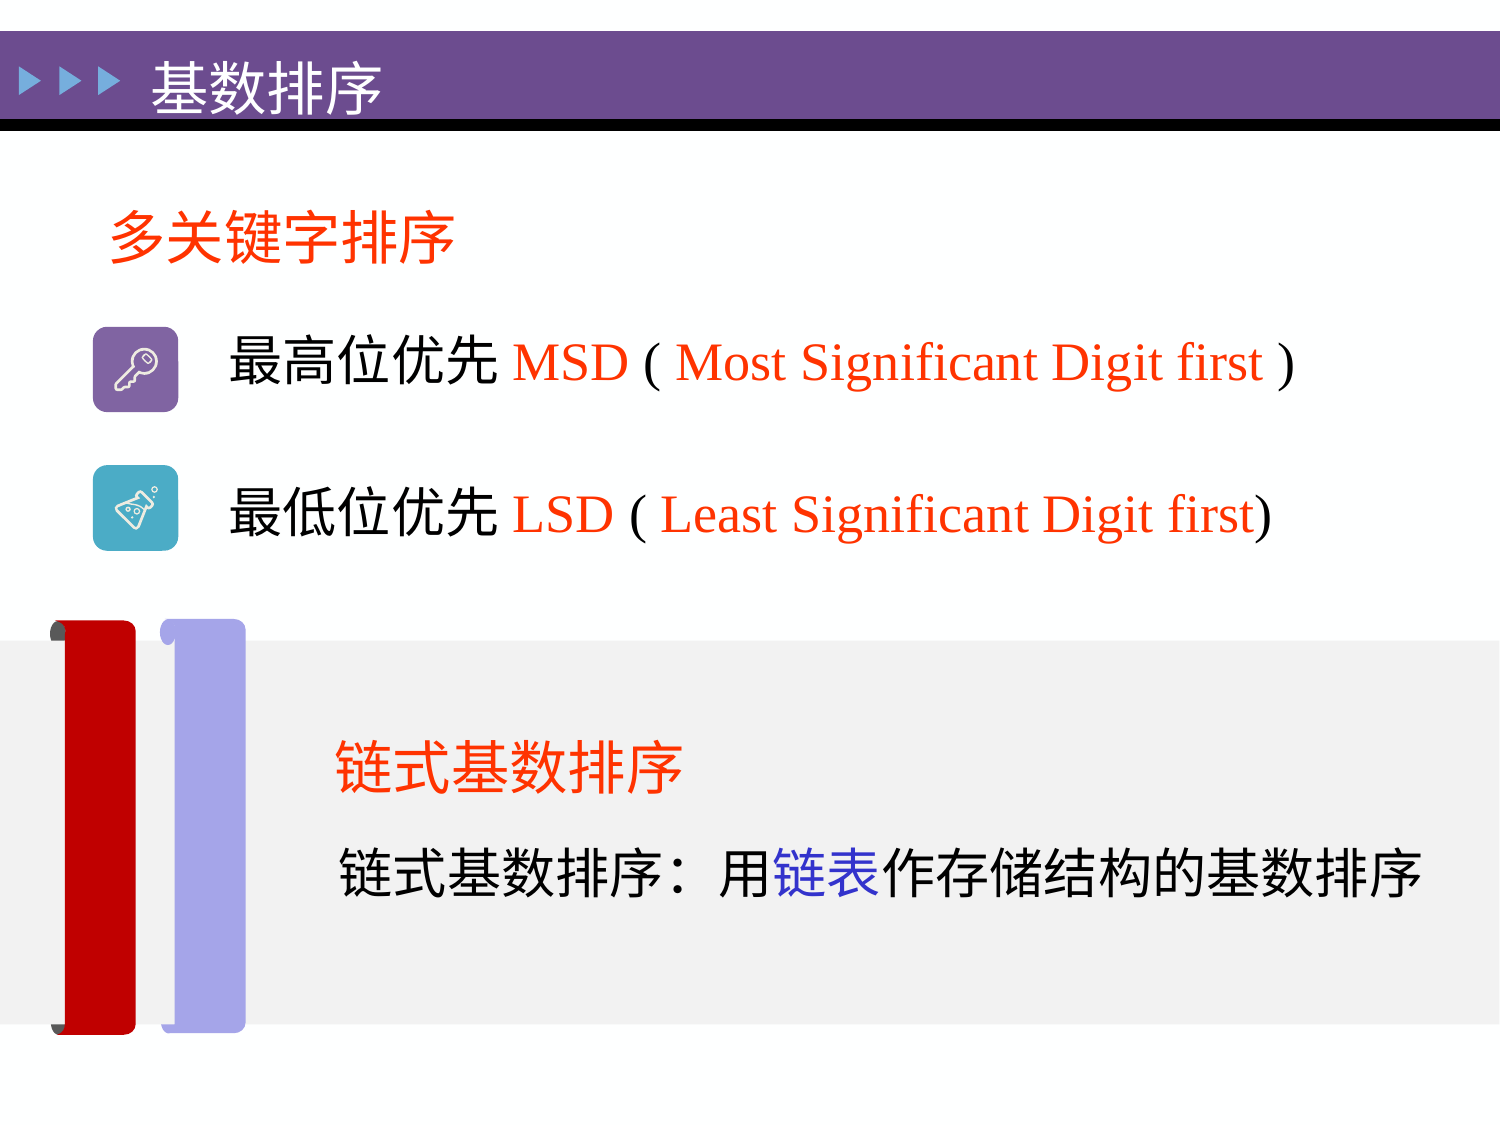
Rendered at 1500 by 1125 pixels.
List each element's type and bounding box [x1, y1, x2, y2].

text_box [0, 618, 1500, 1035]
text_box [92, 193, 563, 279]
text_box [92, 318, 1421, 552]
text_box [135, 27, 1088, 140]
